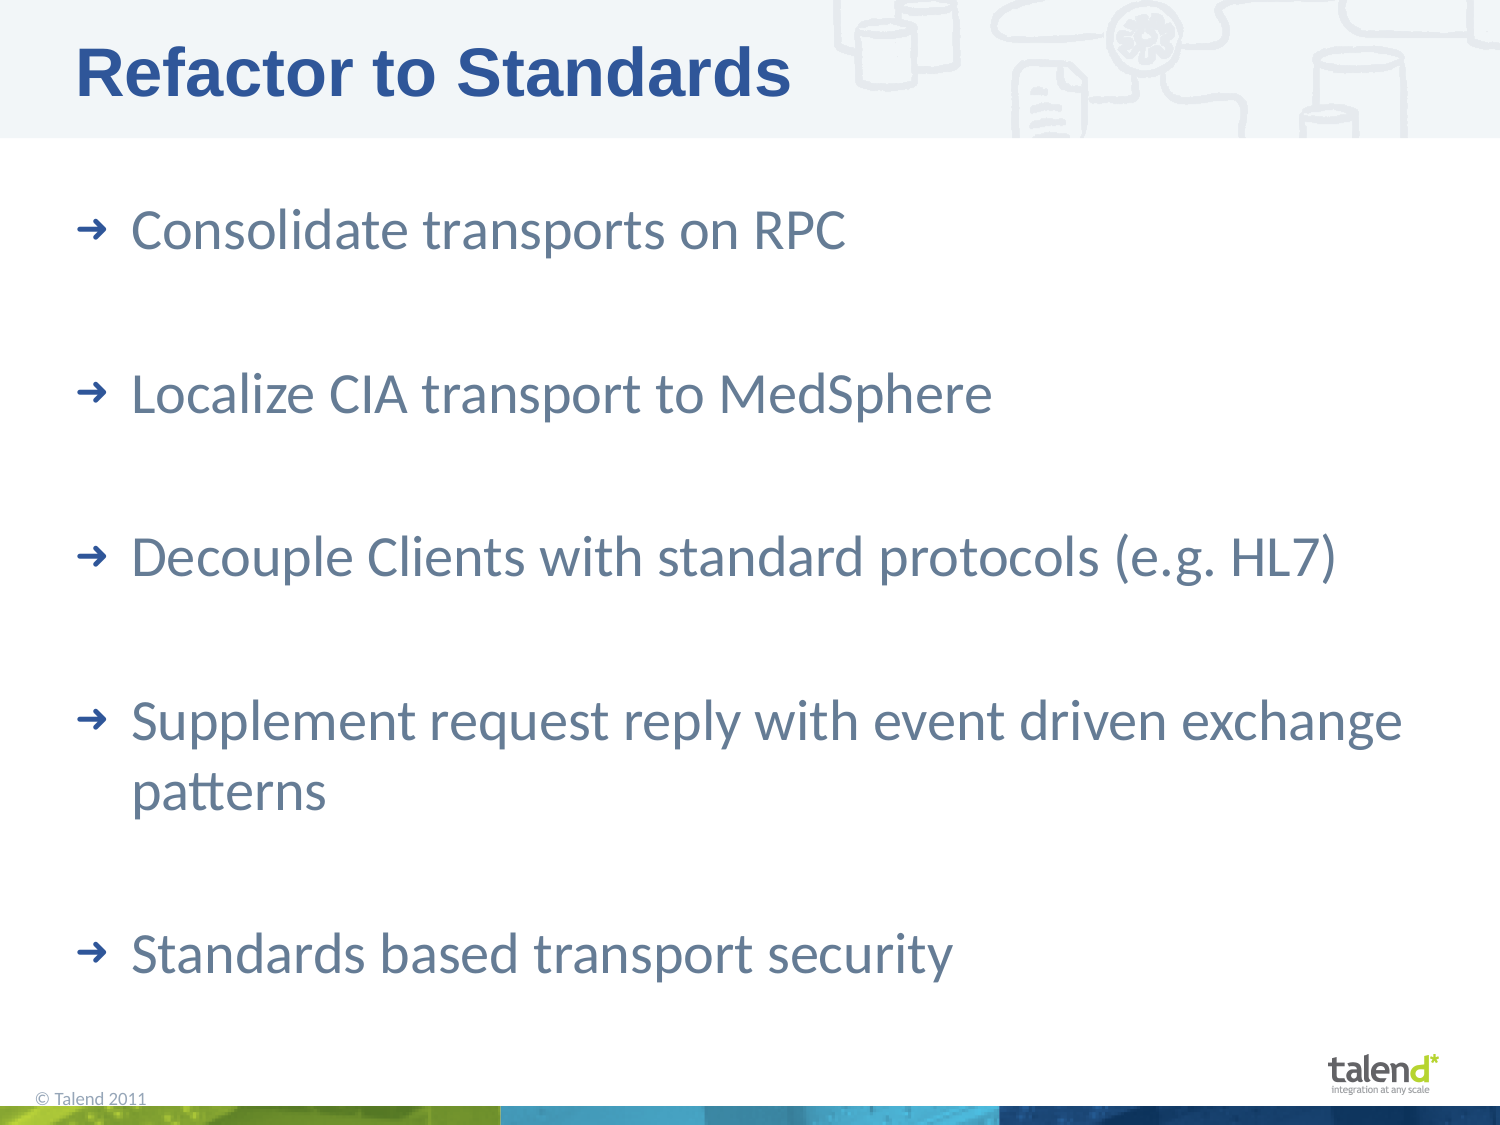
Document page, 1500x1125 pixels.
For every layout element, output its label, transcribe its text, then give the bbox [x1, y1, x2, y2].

title Refactor to Standards [75, 0, 1425, 139]
picture [0, 0, 1500, 1125]
list Consolidate transports on RPC Localize CIA transport to MedSphere Decouple Clients with standard protocols (e.g. HL7) Supplement request reply with event driven exchange patterns Standards based transport security [75, 191, 1425, 1005]
footer © Talend 2011 [18, 1082, 494, 1117]
